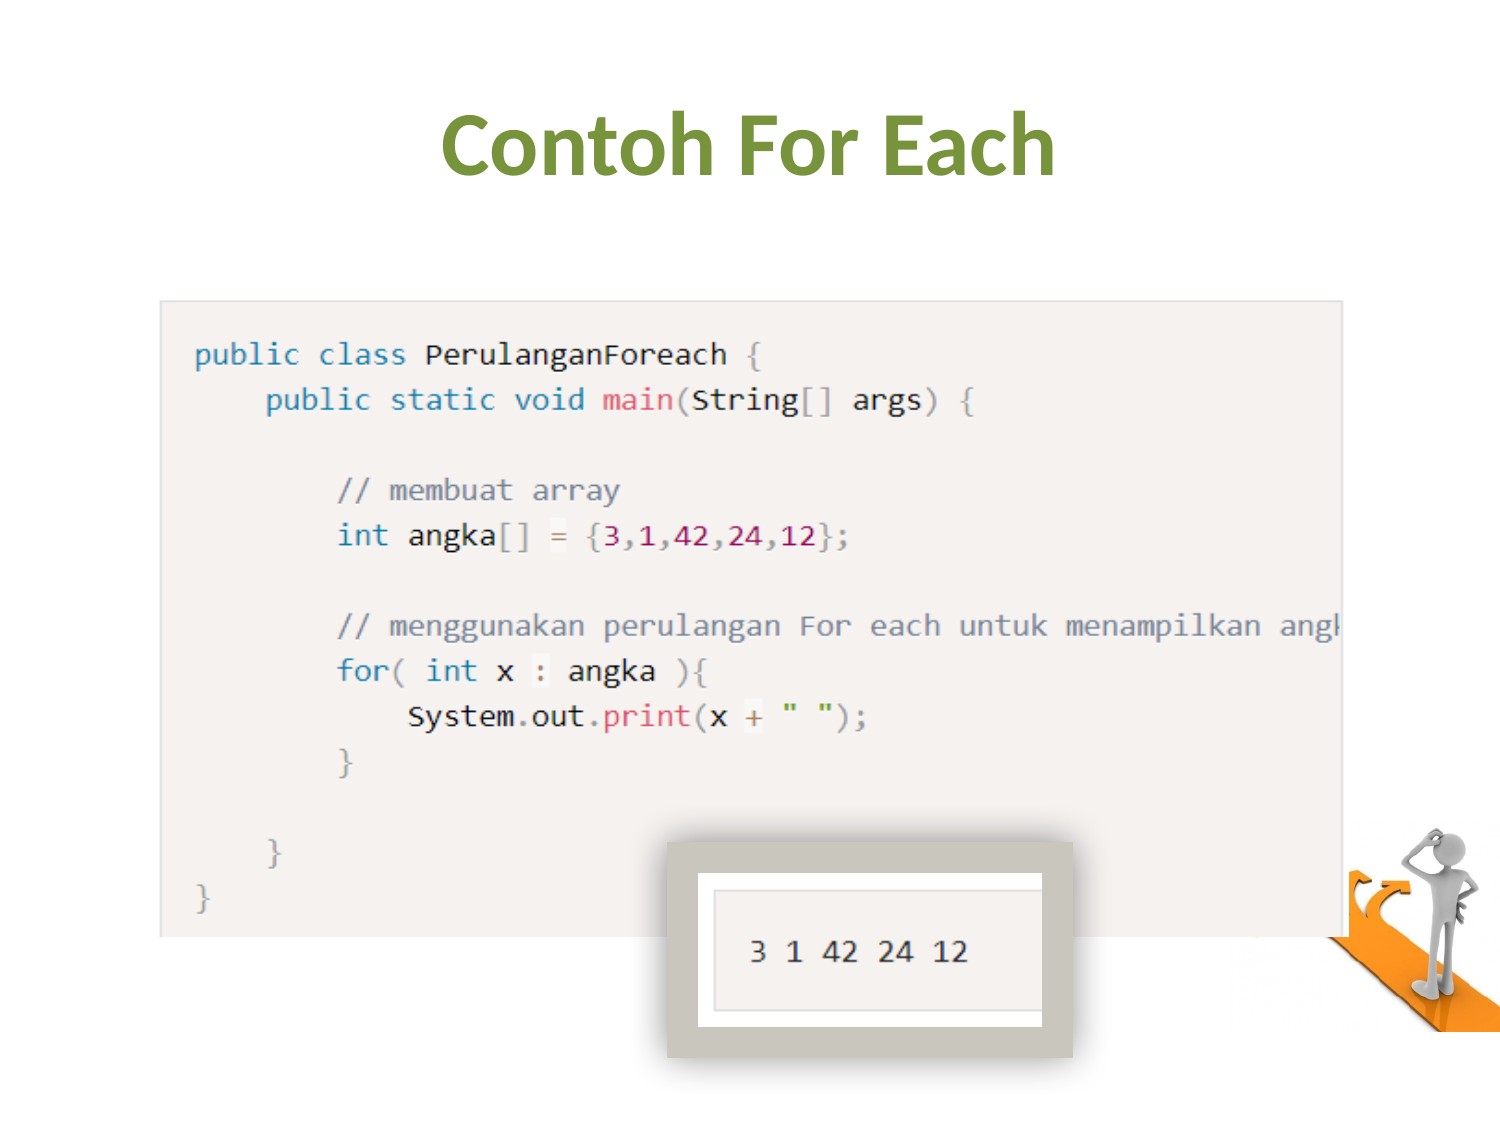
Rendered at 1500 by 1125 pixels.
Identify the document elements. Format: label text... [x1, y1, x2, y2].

title Contoh For Each [75, 45, 1425, 233]
picture [150, 292, 1500, 1032]
